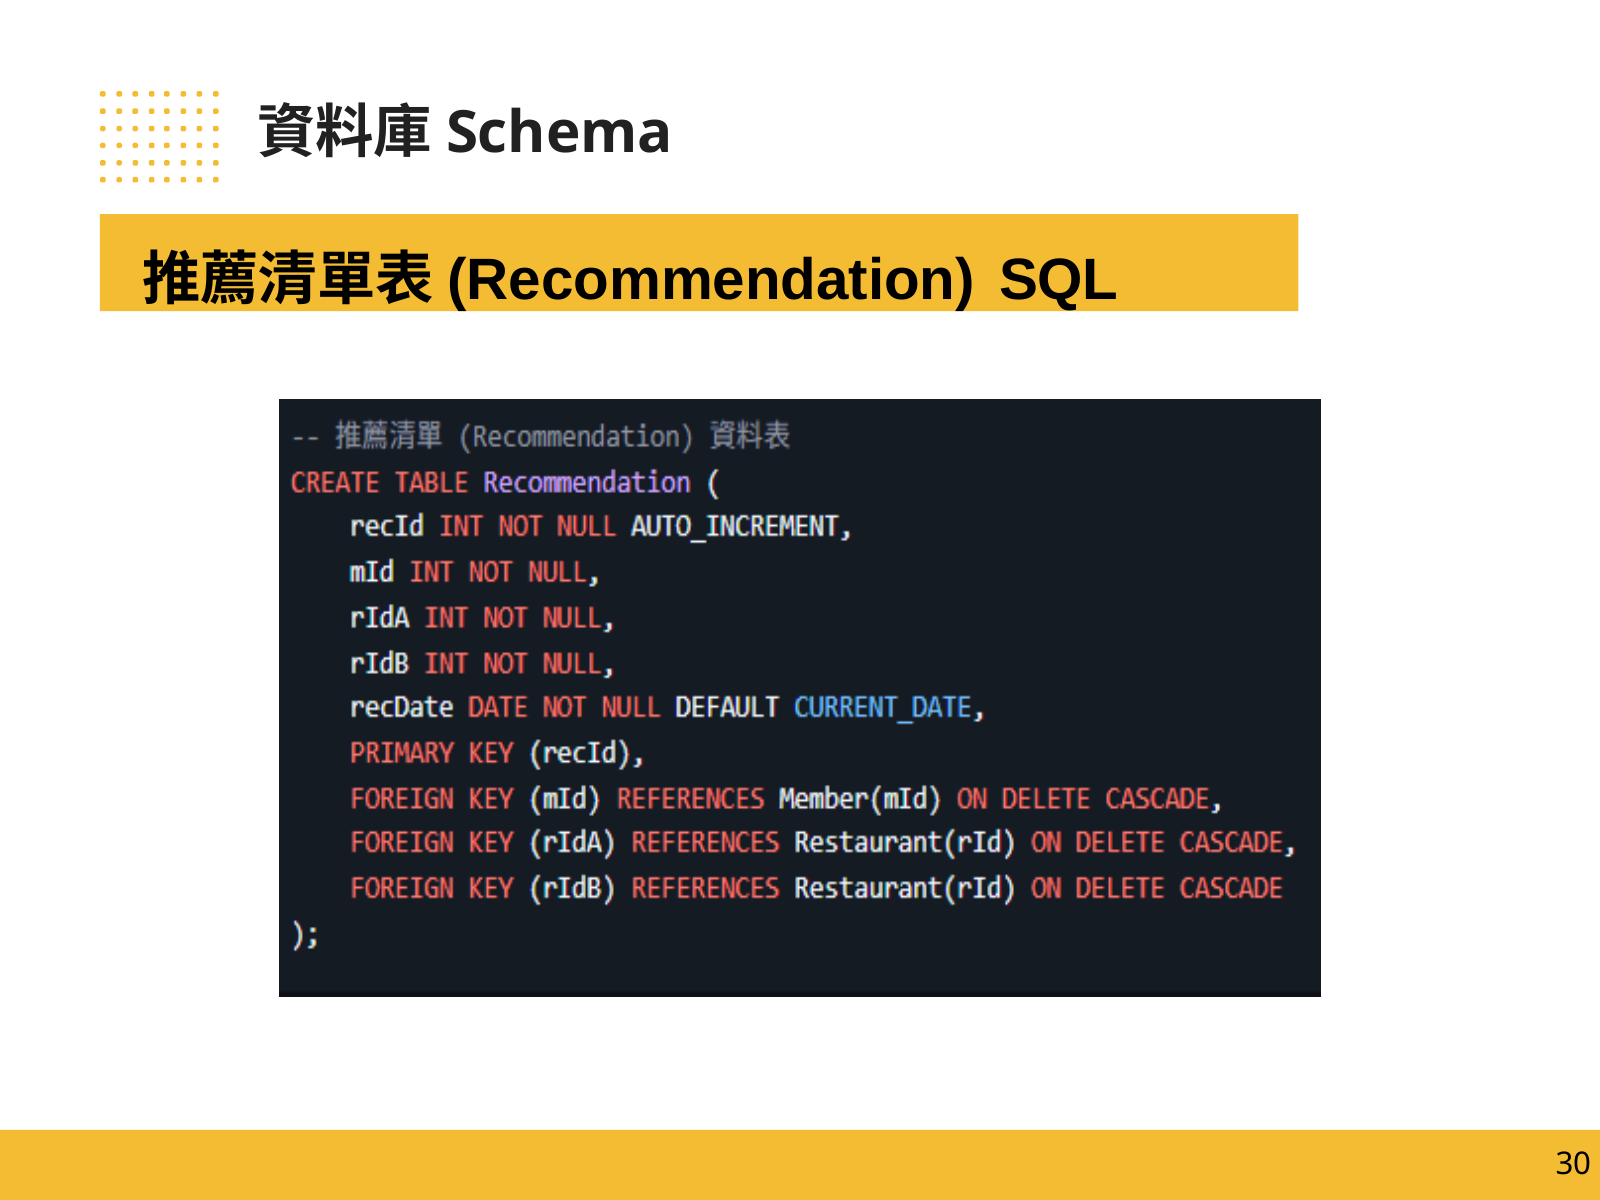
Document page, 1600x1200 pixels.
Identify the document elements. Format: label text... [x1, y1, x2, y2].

slide_number 30 [1549, 1144, 1599, 1200]
text_box [0, 1129, 1600, 1200]
text_box 推薦清單表(Recommendation) SQL [99, 214, 1299, 312]
picture [279, 399, 1321, 998]
title 資料庫Schema [257, 92, 750, 295]
